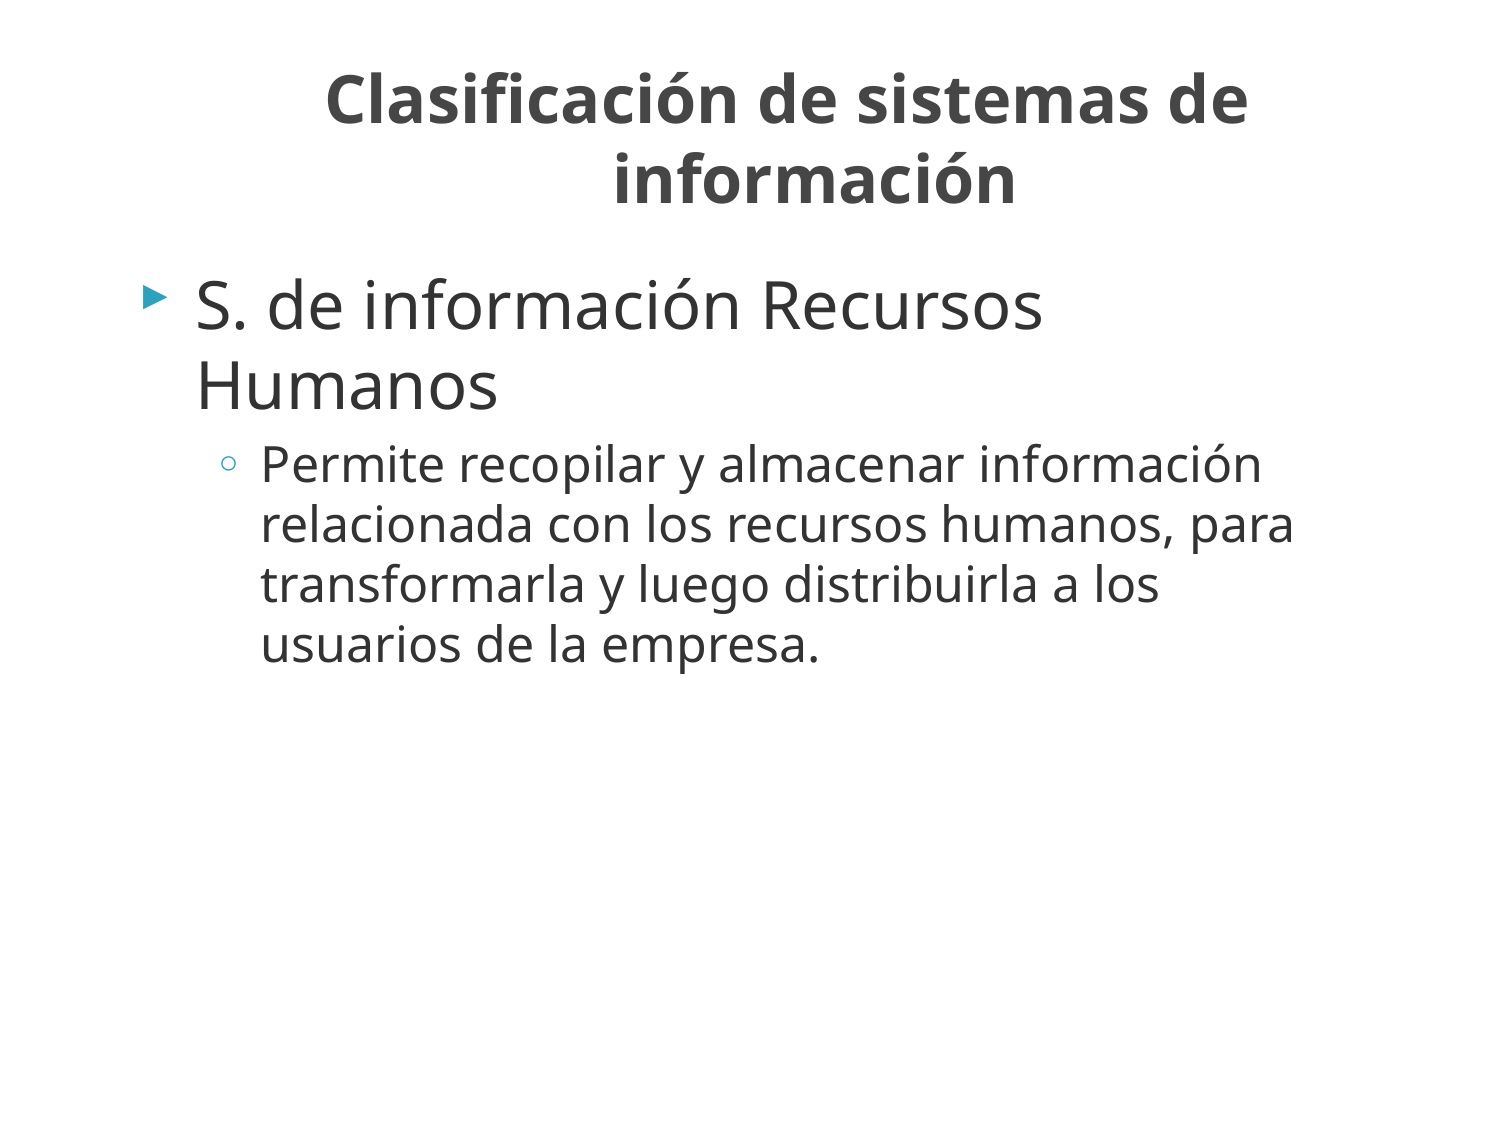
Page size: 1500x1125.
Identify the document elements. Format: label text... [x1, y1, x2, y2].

title Clasificación de sistemas de información [112, 42, 1463, 231]
list S. de información Recursos Humanos Permite recopilar y almacenar información relacionada con los recursos humanos, para transformarla y luego distribuirla a los usuarios de la empresa. [123, 255, 1313, 998]
